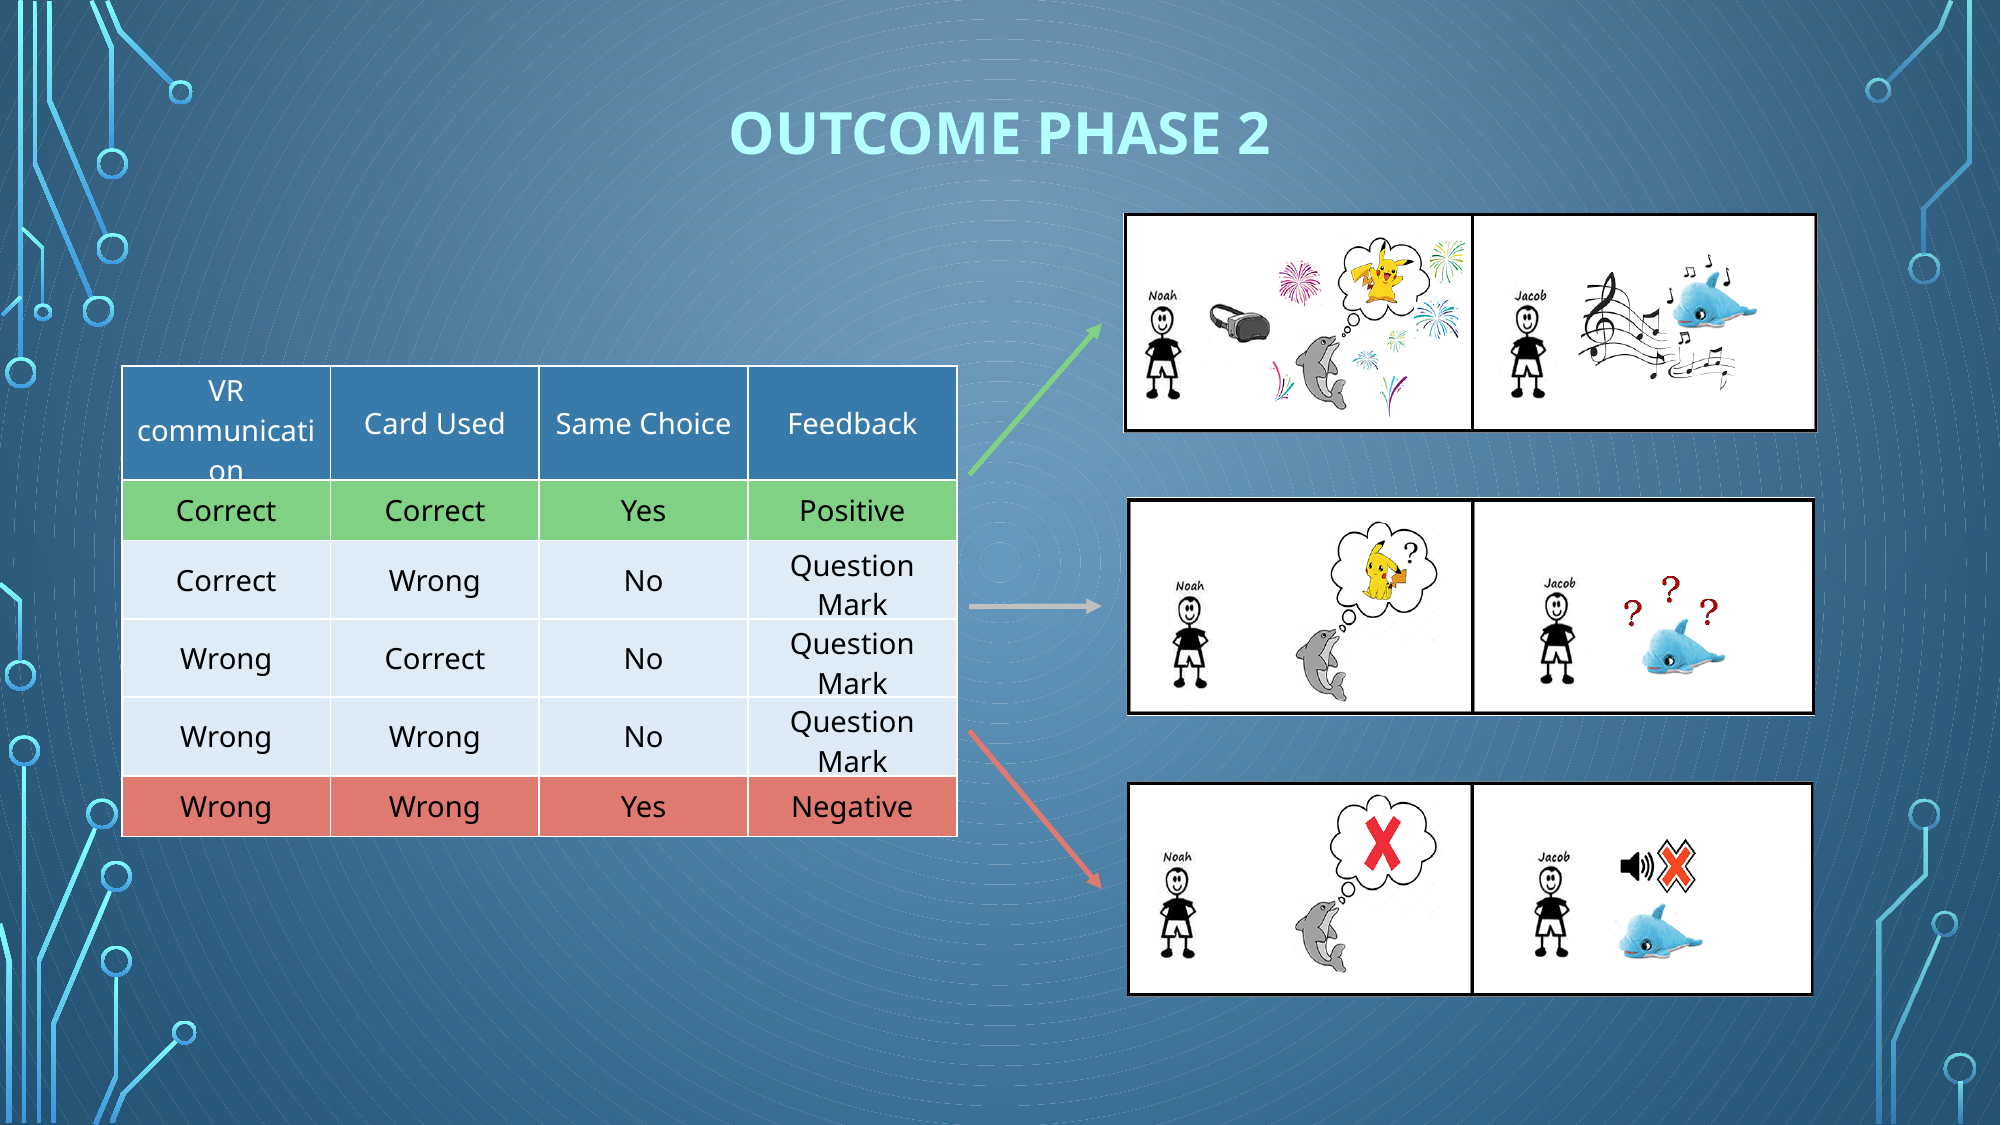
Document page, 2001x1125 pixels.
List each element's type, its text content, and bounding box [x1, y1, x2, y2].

table_cell Wrong [123, 698, 330, 775]
table_cell Correct [123, 481, 330, 540]
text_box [968, 730, 1103, 890]
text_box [968, 322, 1103, 476]
table_cell Correct [331, 481, 538, 540]
table_header Same Choice [540, 367, 747, 479]
table_cell Wrong [331, 777, 538, 836]
table_cell Wrong [331, 541, 538, 618]
table_cell Negative [749, 777, 956, 836]
table_cell No [540, 541, 747, 618]
table_cell Question Mark [749, 698, 956, 775]
table_cell Wrong [331, 698, 538, 775]
table_cell Yes [540, 777, 747, 836]
table_header VR communication [123, 367, 330, 479]
table_cell Correct [123, 541, 330, 618]
picture [1126, 497, 1815, 716]
table_header Feedback [749, 367, 956, 479]
table_cell Question Mark [749, 541, 956, 618]
picture [1123, 213, 1818, 434]
picture [1126, 780, 1814, 997]
table_cell Correct [331, 620, 538, 696]
table_cell Question Mark [749, 620, 956, 696]
table_cell No [540, 698, 747, 775]
table_cell Wrong [123, 777, 330, 836]
table_header Card Used [331, 367, 538, 479]
table_cell Wrong [123, 620, 330, 696]
table_cell Positive [749, 481, 956, 540]
text_box OUTCOME PHASE 2 [0, 89, 2000, 174]
table_cell No [540, 620, 747, 696]
table_cell Yes [540, 481, 747, 540]
